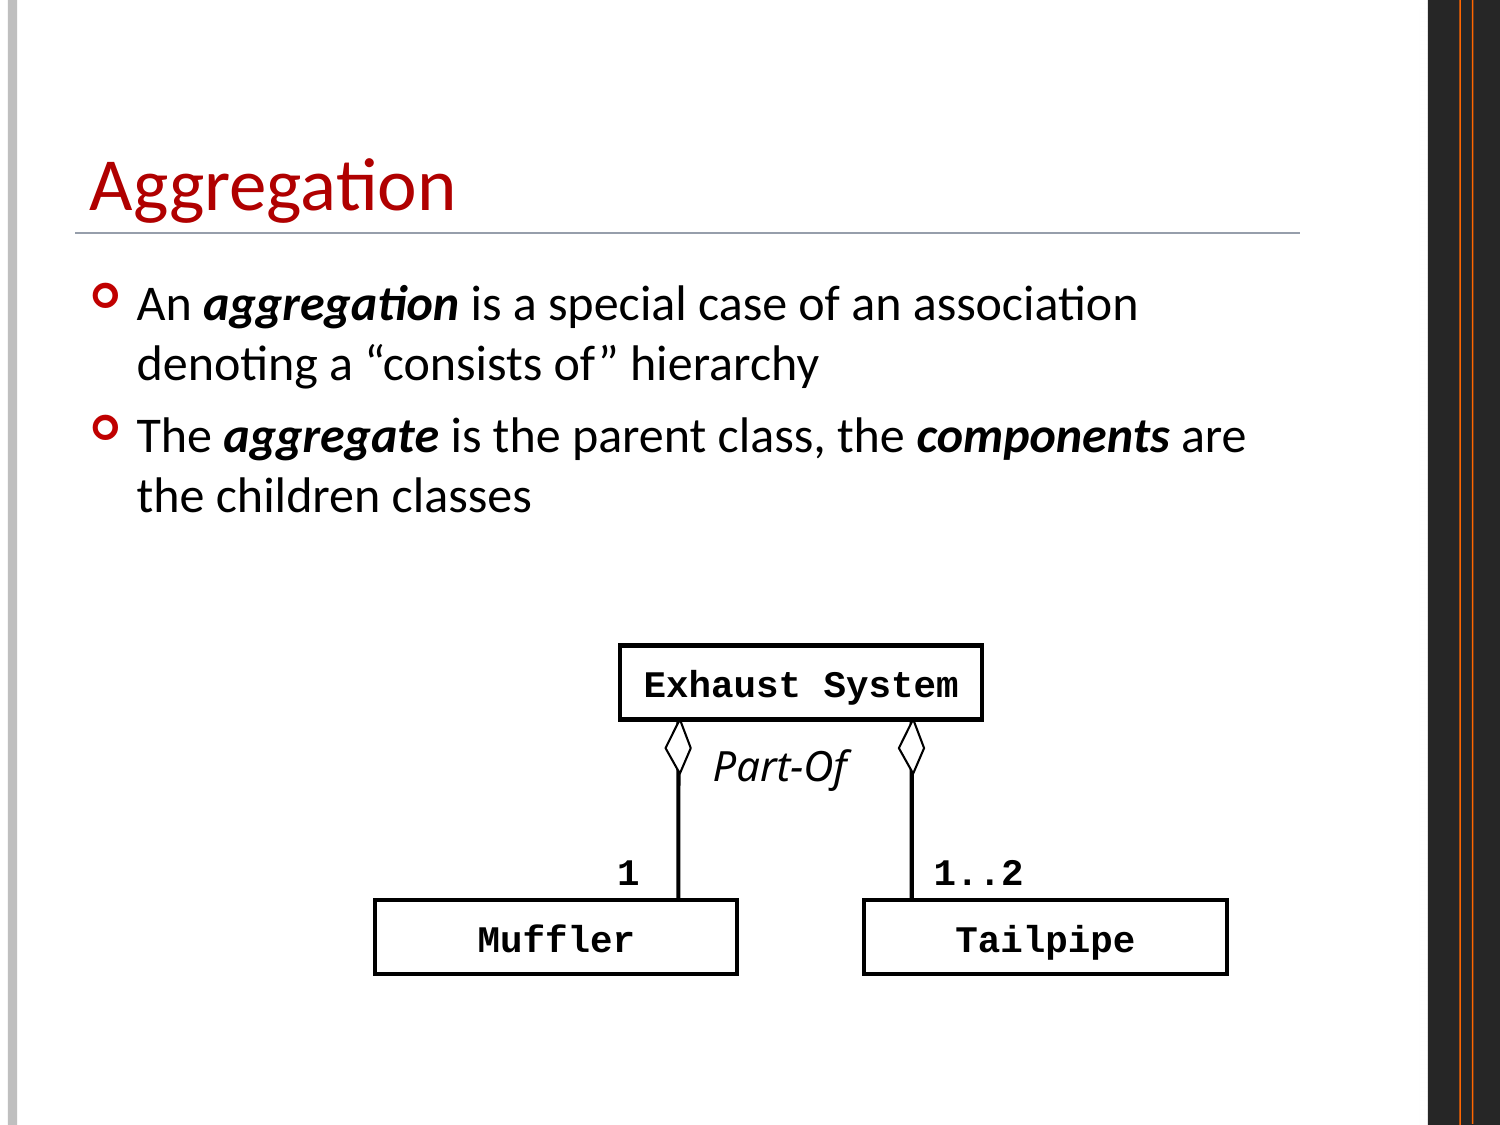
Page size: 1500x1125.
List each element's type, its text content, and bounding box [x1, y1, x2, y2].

text_box 1..2 [930, 840, 1073, 896]
list An aggregation is a special case of an association denoting a “consists of” hierarchy The aggregate is the parent class, the components are the children classes [75, 262, 1300, 575]
text_box Part-Of [698, 732, 862, 798]
text_box 1 [602, 840, 659, 896]
title Aggregation [75, 45, 1300, 233]
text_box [665, 718, 692, 901]
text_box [619, 644, 983, 720]
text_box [374, 899, 1228, 975]
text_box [898, 718, 925, 901]
